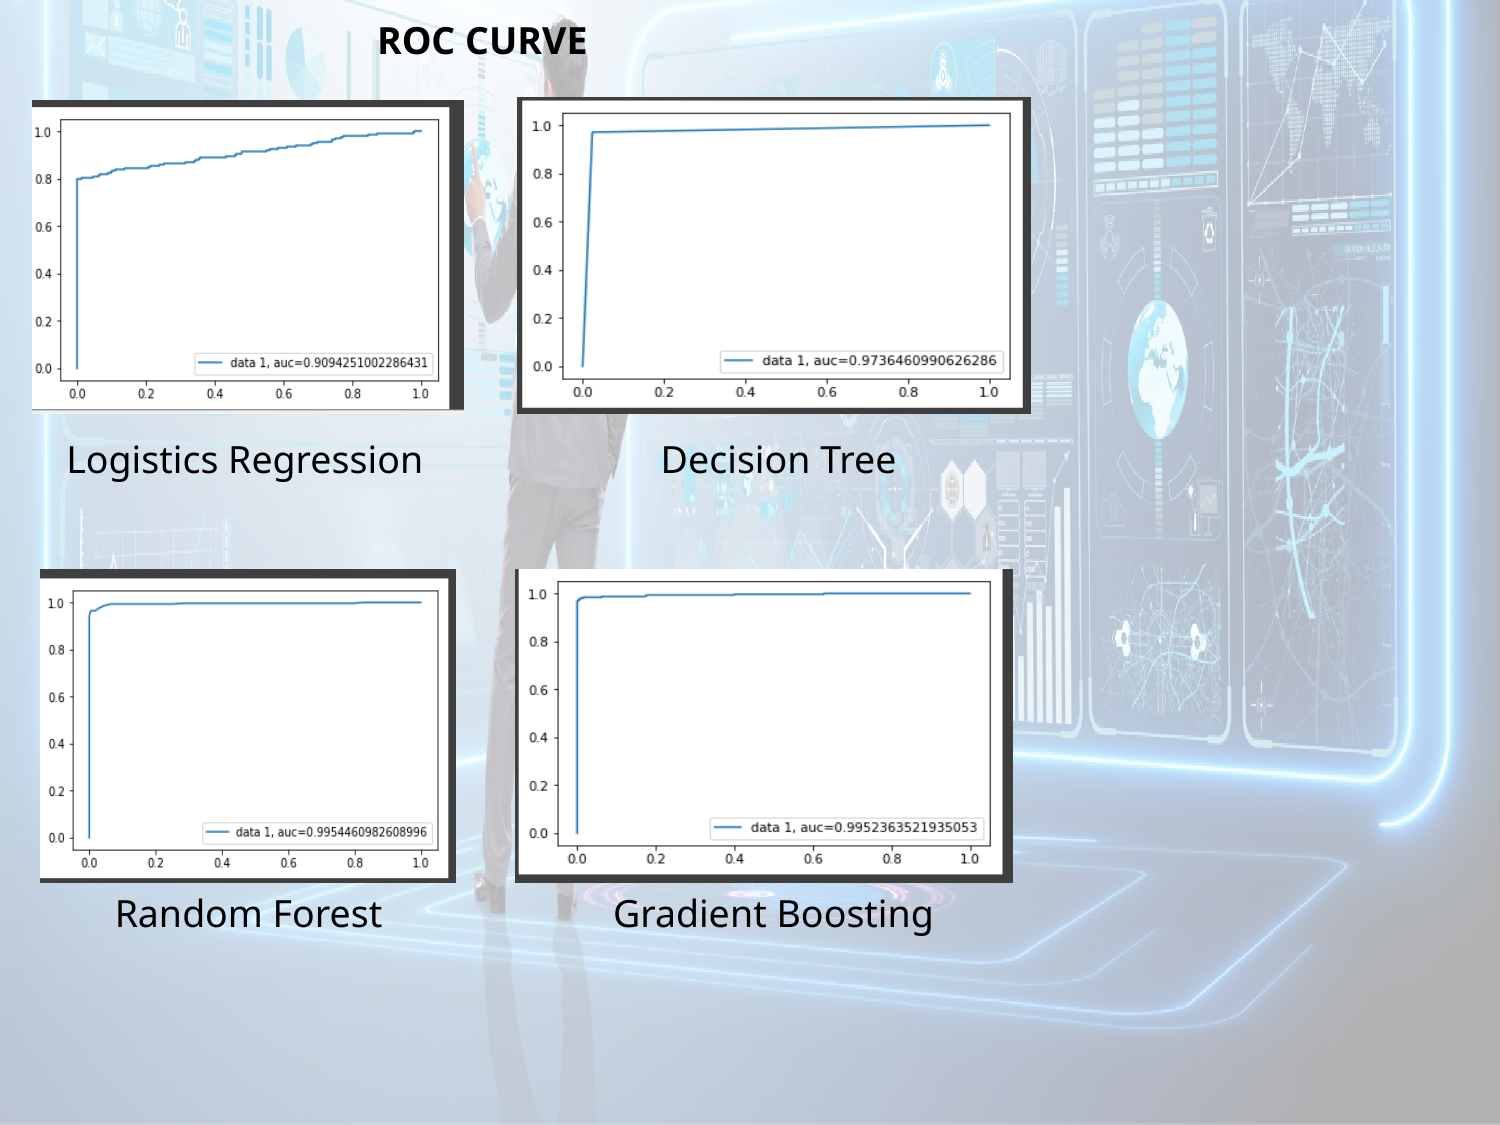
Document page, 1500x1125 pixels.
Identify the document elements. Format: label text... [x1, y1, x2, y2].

text_box ROC CURVE [362, 9, 725, 70]
text_box Decision Tree [645, 428, 912, 489]
text_box Gradient Boosting [598, 891, 950, 943]
text_box Logistics Regression [51, 428, 439, 489]
text_box Random Forest [99, 882, 525, 943]
picture [517, 97, 1031, 414]
picture [515, 569, 1013, 884]
picture [32, 100, 464, 414]
picture [40, 569, 457, 884]
